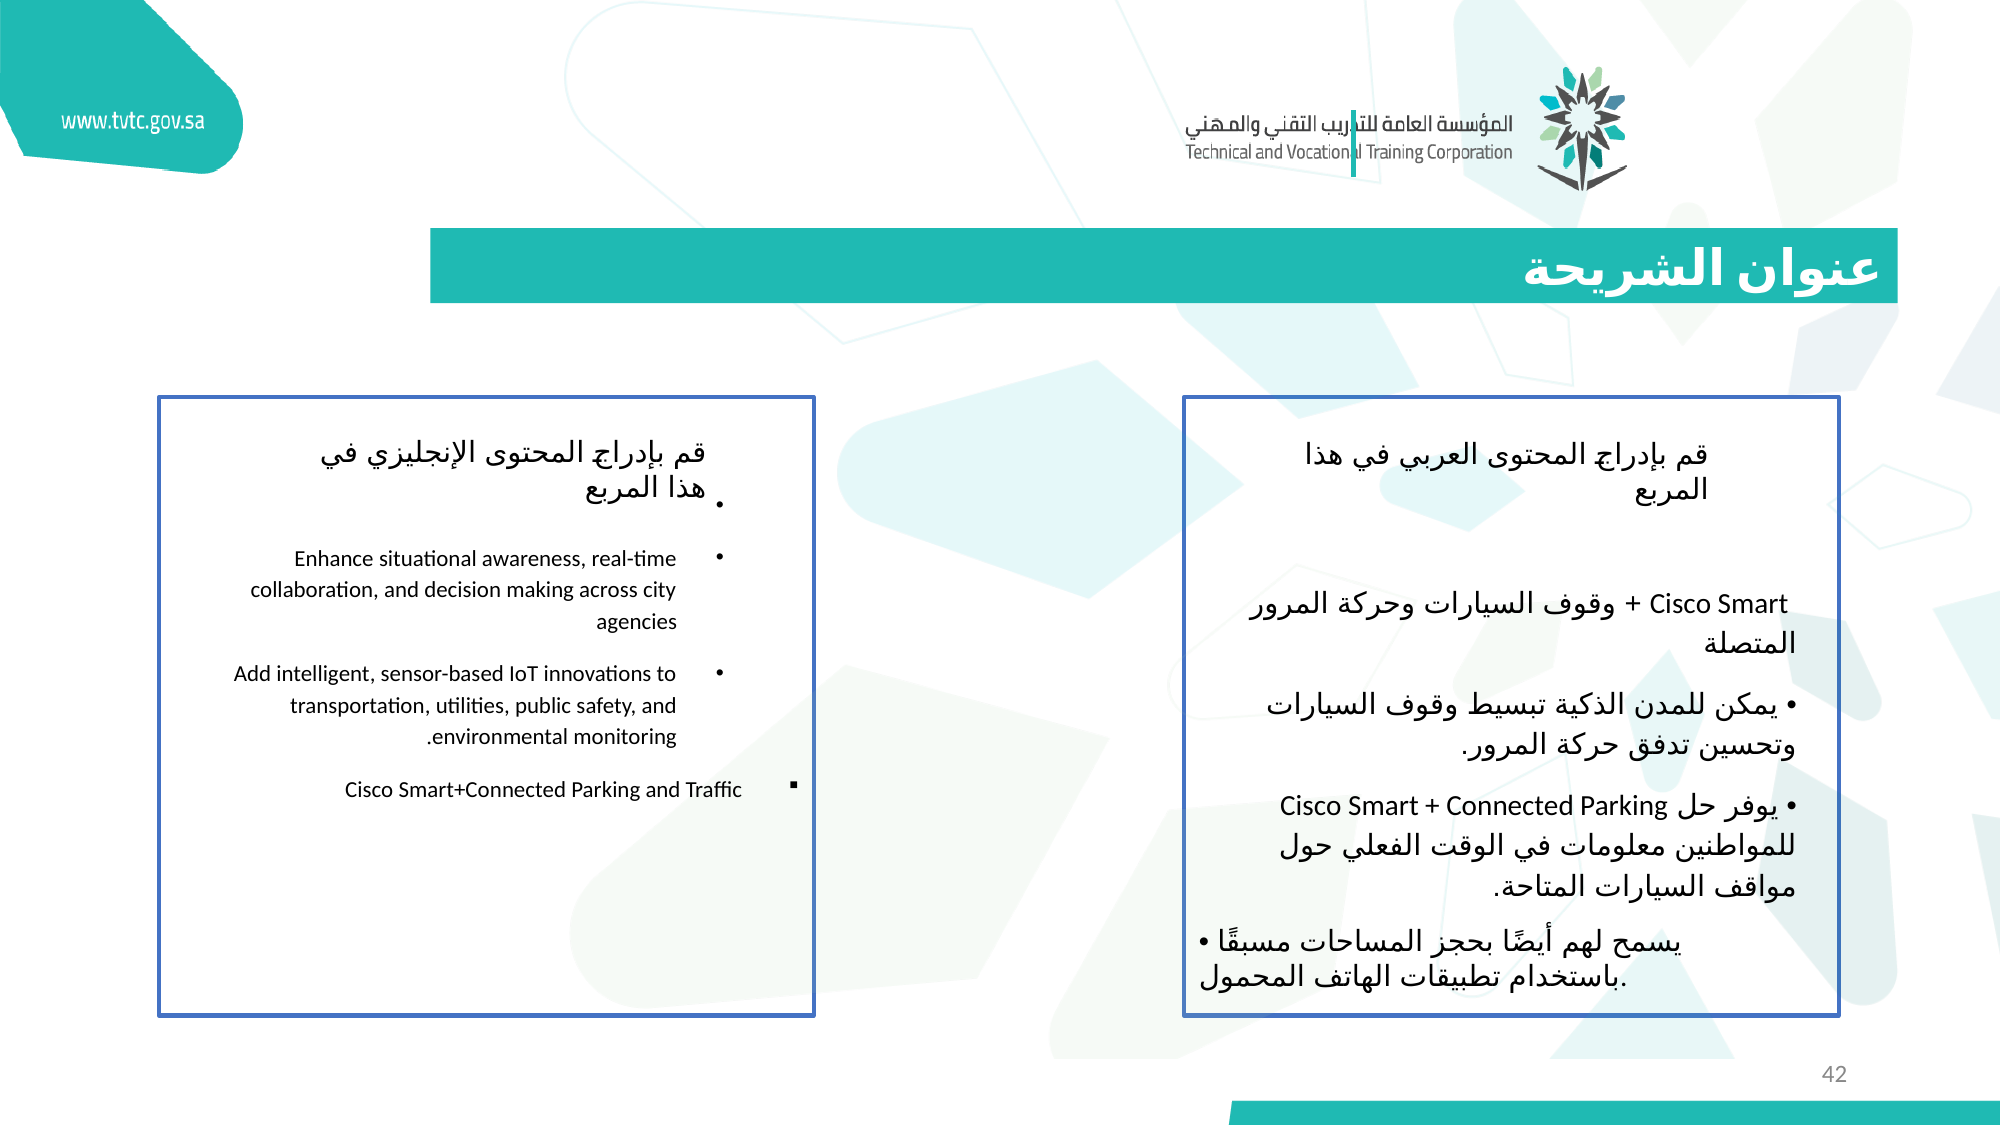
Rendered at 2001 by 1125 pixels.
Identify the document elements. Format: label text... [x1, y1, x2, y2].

picture [0, 0, 2000, 1125]
slide_number 42 [1696, 1068, 1863, 1099]
